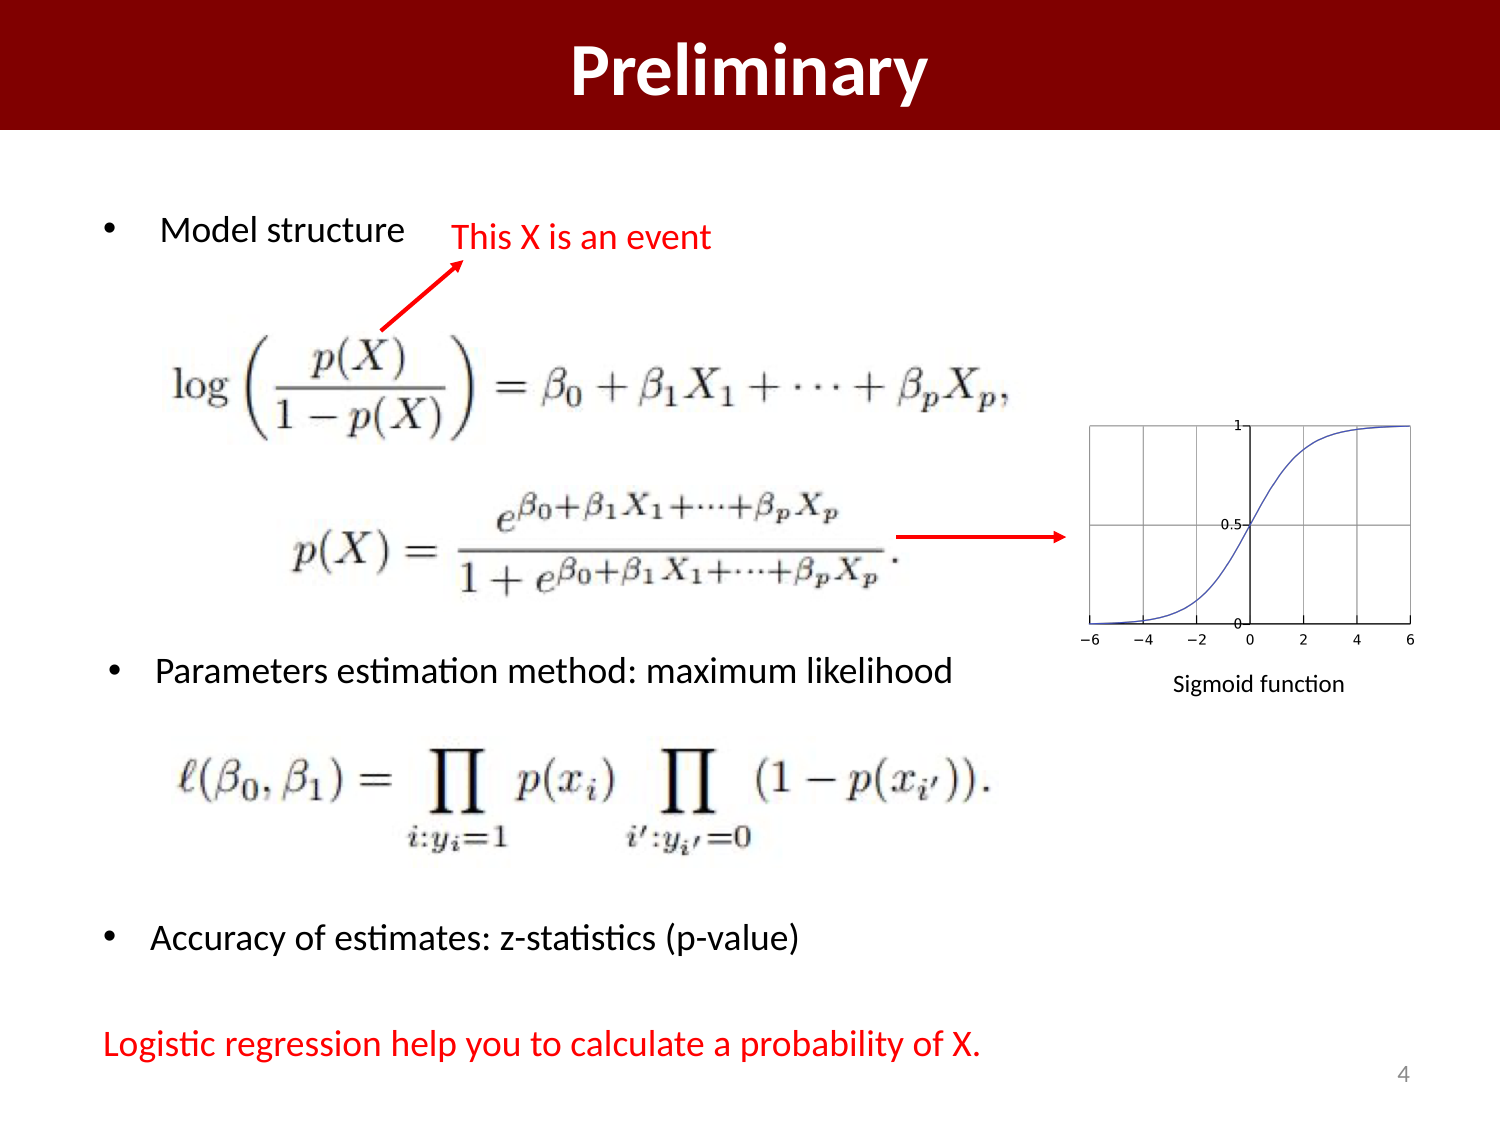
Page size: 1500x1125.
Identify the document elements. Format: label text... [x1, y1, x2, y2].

text_box Model structure [88, 197, 1365, 258]
slide_number 4 [1074, 1042, 1425, 1103]
text_box Sigmoid function [1158, 665, 1361, 706]
text_box Accuracy of estimates: z-statistics (p-value) [88, 905, 839, 966]
picture [118, 309, 1434, 657]
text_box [380, 259, 464, 332]
title Preliminary [0, 0, 1500, 130]
text_box This X is an event [436, 205, 728, 265]
text_box Parameters estimation method: maximum likelihood [93, 639, 970, 699]
text_box Logistic regression help you to calculate a probability of X. [88, 1011, 1341, 1072]
picture [136, 714, 1046, 874]
